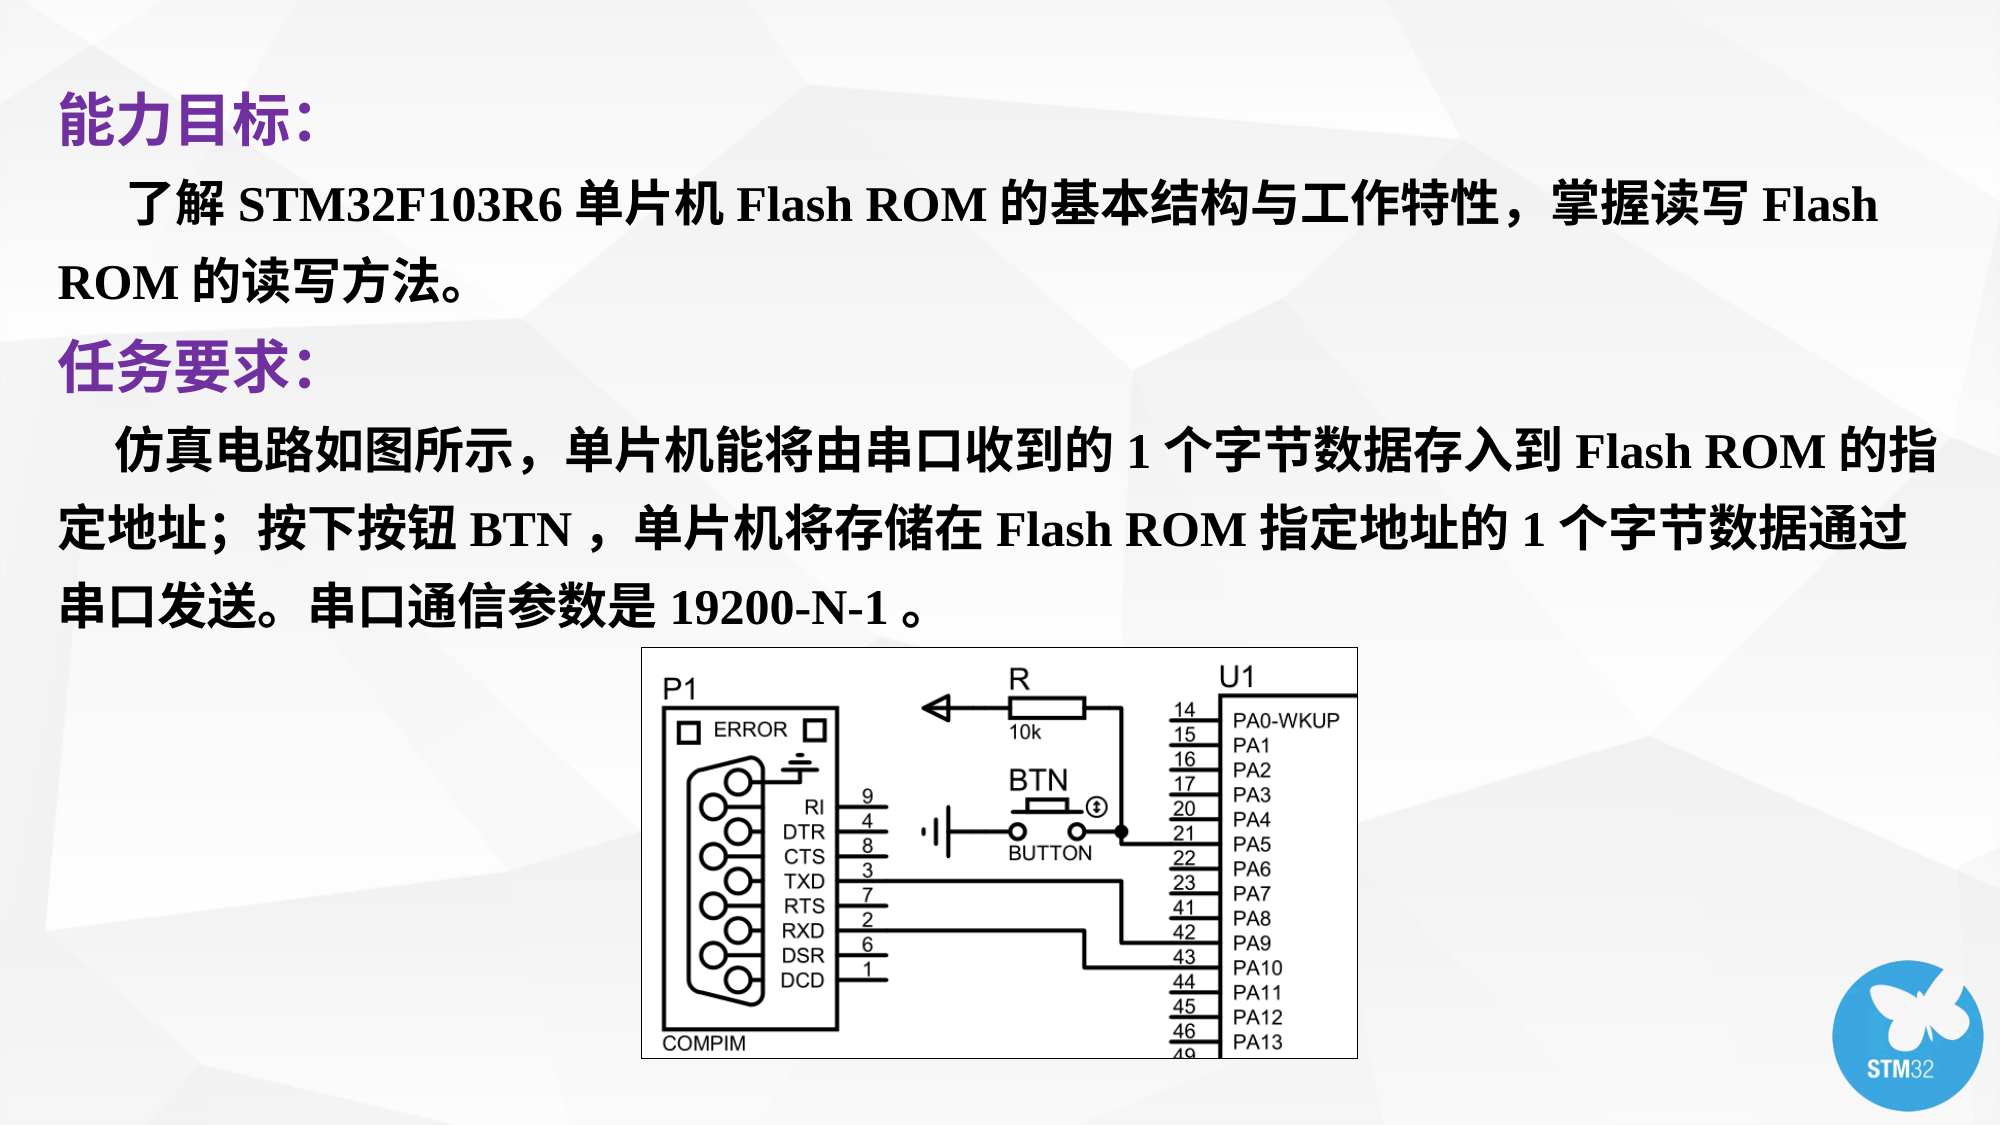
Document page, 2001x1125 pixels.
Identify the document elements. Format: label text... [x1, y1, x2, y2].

text_box 能力目标： 了解STM32F103R6单片机Flash ROM的基本结构与工作特性，掌握读写Flash ROM的读写方法。 任务要求： 仿真电路如图所示，单片机能将由串口收到的1个字节数据存入到Flash ROM的指定地址；按下按钮BTN，单片机将存储在Flash ROM指定地址的1个字节数据通过串口发送。串口通信参数是19200-N-1。 [42, 55, 1958, 642]
picture [0, 0, 2000, 1125]
